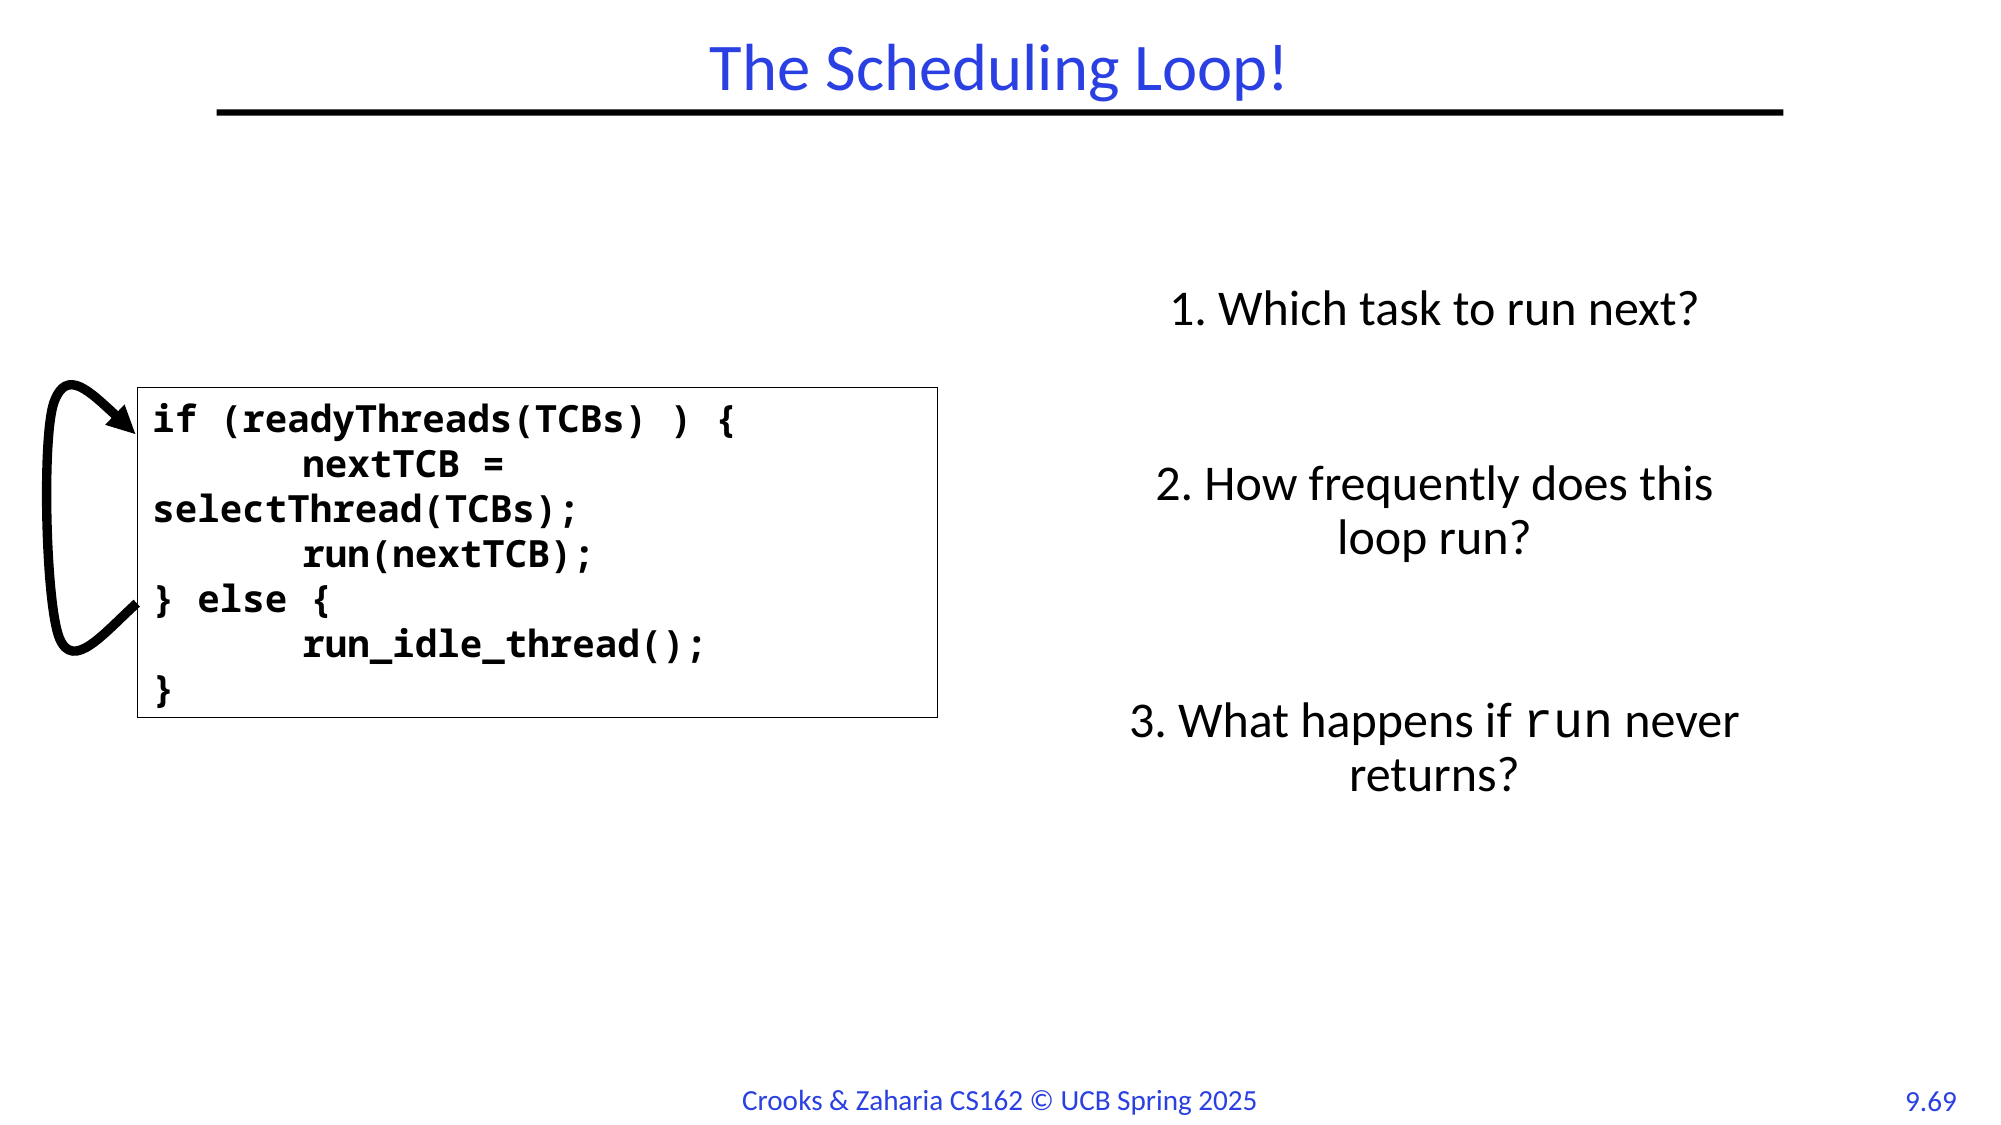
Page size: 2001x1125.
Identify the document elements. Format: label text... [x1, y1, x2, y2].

text_box 2. How frequently does this loop run? [1100, 450, 1769, 550]
title The Scheduling Loop! [216, 24, 1784, 113]
text_box [46, 386, 137, 652]
list 1. Which task to run next? [1012, 275, 1857, 375]
text_box 3. What happens if run never returns? [1100, 687, 1769, 788]
text_box if (readyThreads(TCBs) ) { nextTCB = selectThread(TCBs); run(nextTCB); } else { run_idle_thread(); } [137, 387, 938, 718]
